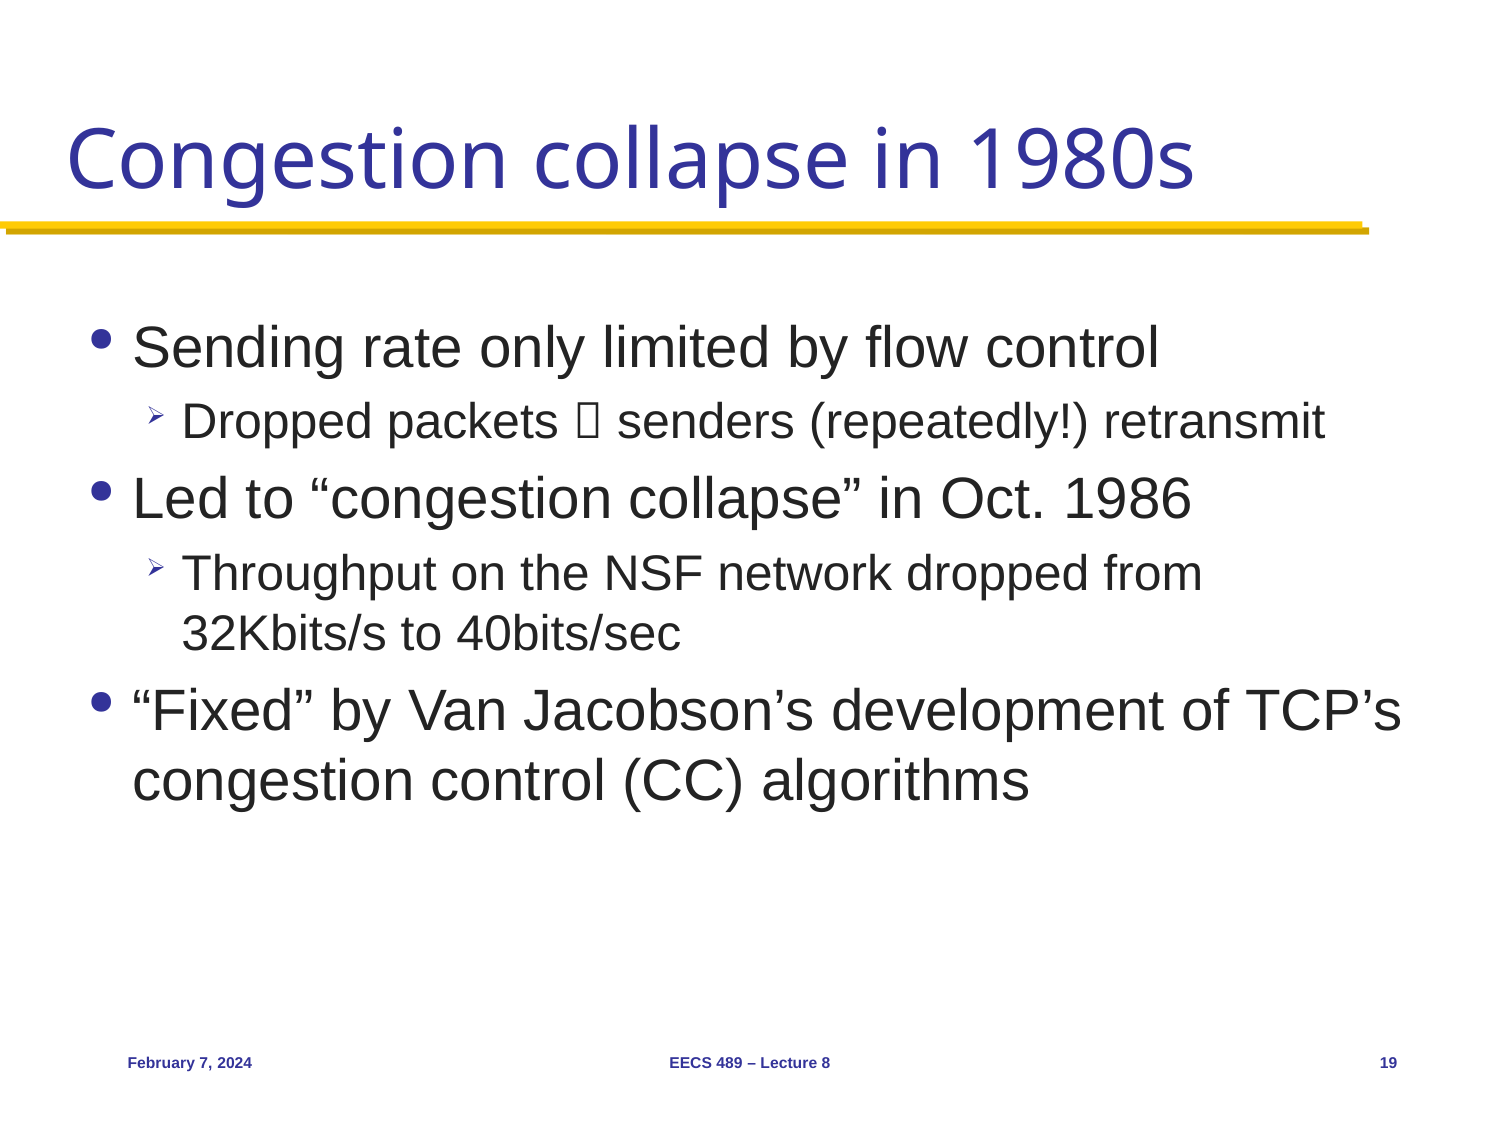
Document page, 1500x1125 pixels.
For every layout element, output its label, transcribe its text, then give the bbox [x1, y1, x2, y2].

title Congestion collapse in 1980s [49, 24, 1451, 213]
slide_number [112, 1024, 426, 1101]
list Sending rate only limited by flow control Dropped packets  senders (repeatedly!) retransmit Led to “congestion collapse” in Oct. 1986 Throughput on the NSF network dropped from 32Kbits/s to 40bits/sec “Fixed” by Van Jacobson’s development of TCP’s congestion control (CC) algorithms [75, 301, 1425, 1025]
footer EECS 489 – Lecture 8 [512, 1024, 988, 1101]
slide_number 19 [1312, 1024, 1413, 1101]
